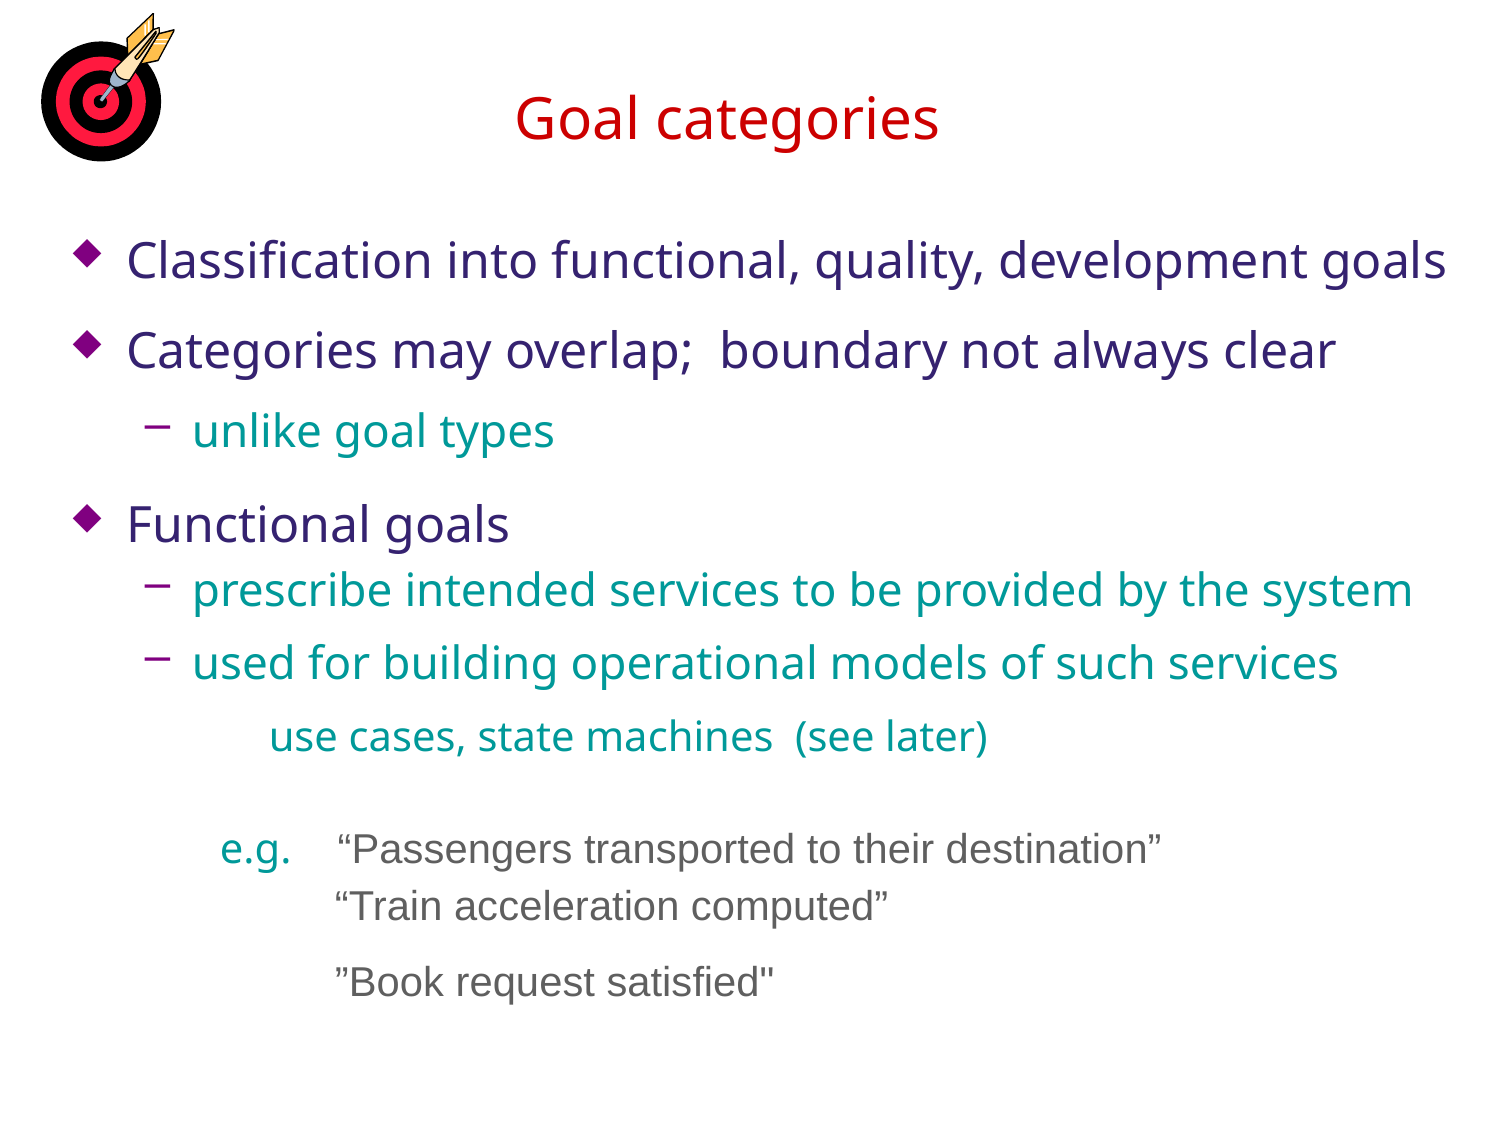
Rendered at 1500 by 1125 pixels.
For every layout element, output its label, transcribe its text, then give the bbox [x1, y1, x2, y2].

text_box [40, 13, 175, 162]
list Classification into functional, quality, development goals Categories may overlap; boundary not always clear unlike goal types Functional goals prescribe intended services to be provided by the system used for building operational models of such services use cases, state machines (see later) e.g. “Passengers transported to their destination” “Train acceleration computed” ”Book request satisfied" [47, 261, 1470, 955]
title Goal categories [233, 53, 1222, 179]
